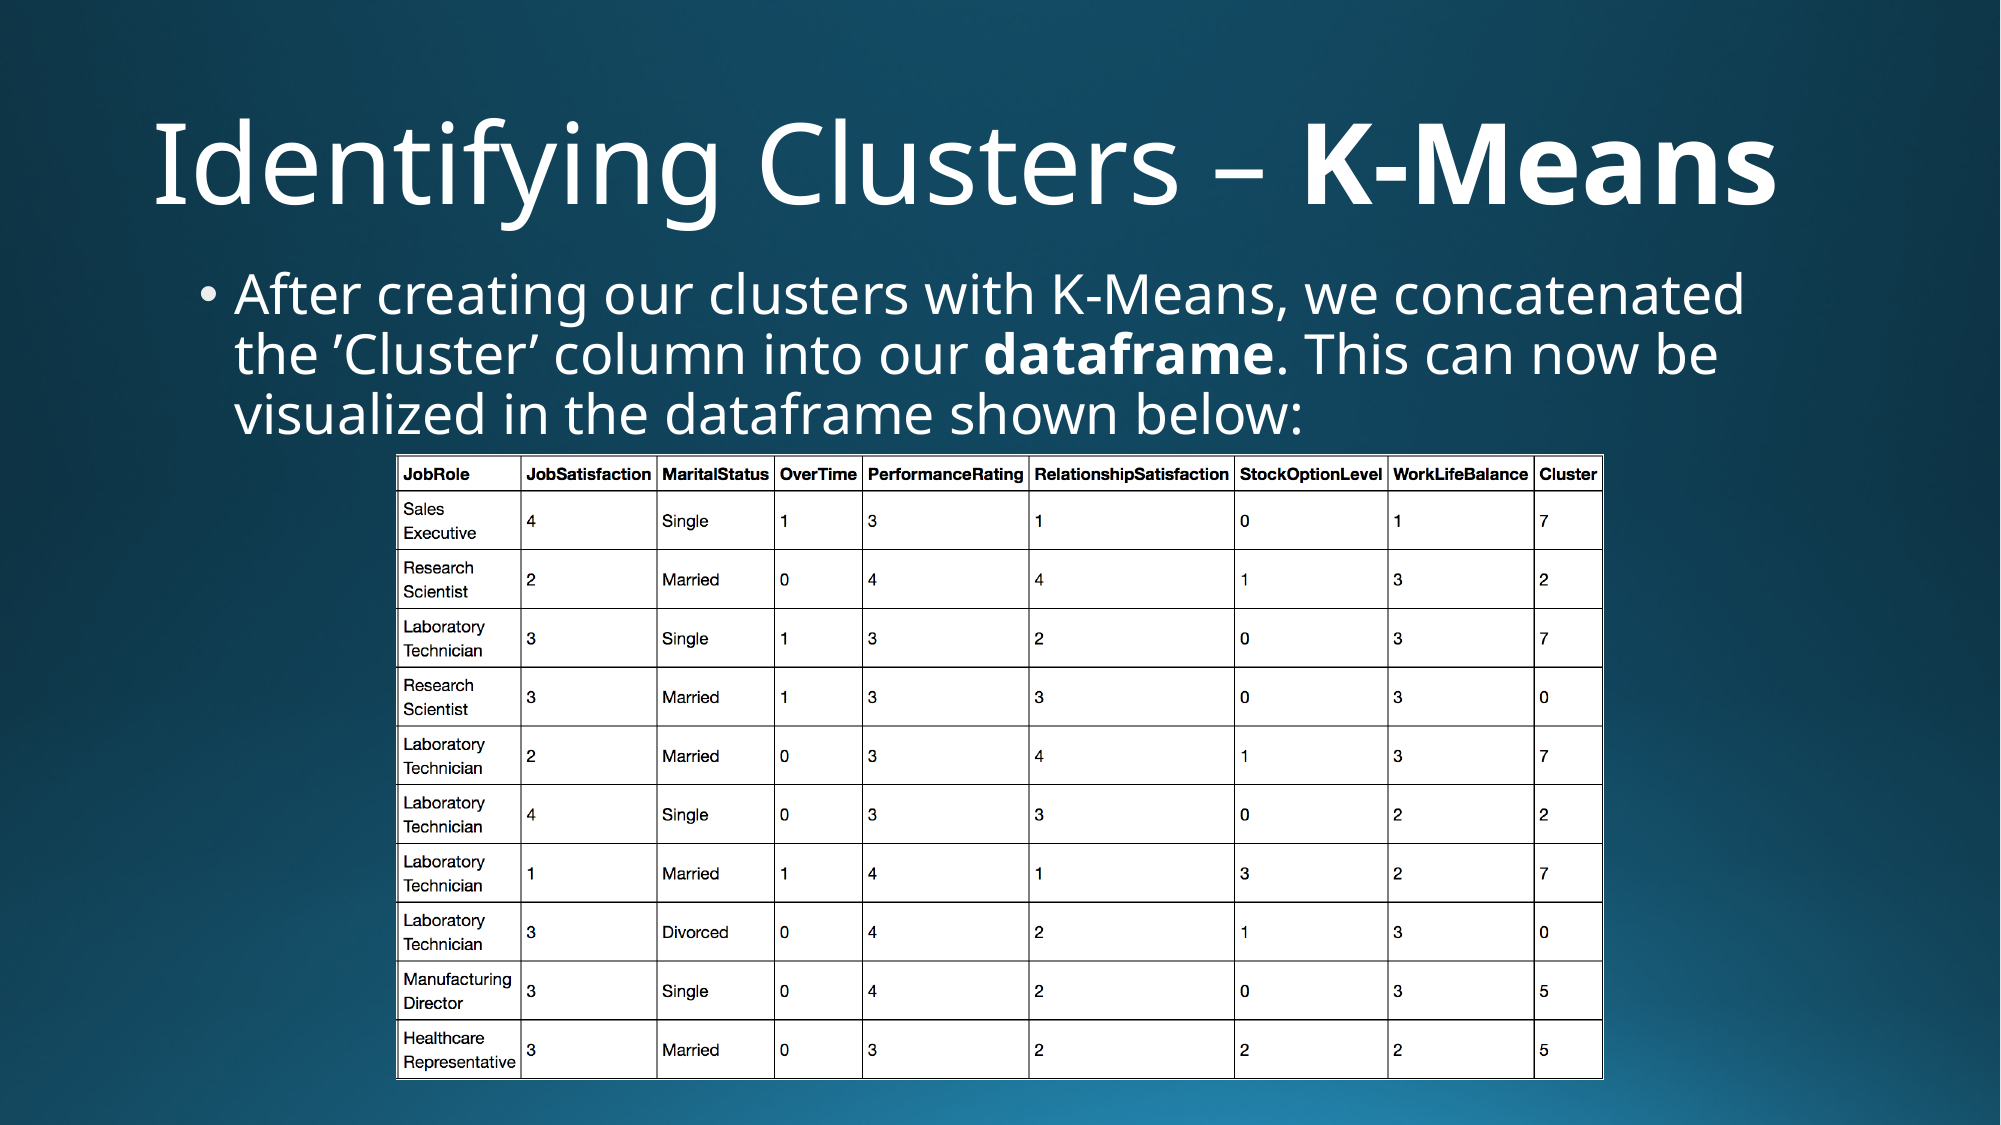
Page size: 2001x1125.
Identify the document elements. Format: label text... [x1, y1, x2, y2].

list After creating our clusters with K-Means, we concatenated the ’Cluster’ column into our dataframe. This can now be visualized in the dataframe shown below: [183, 259, 1863, 455]
title Identifying Clusters – K-Means [137, 59, 1863, 278]
picture [0, 0, 2001, 1125]
